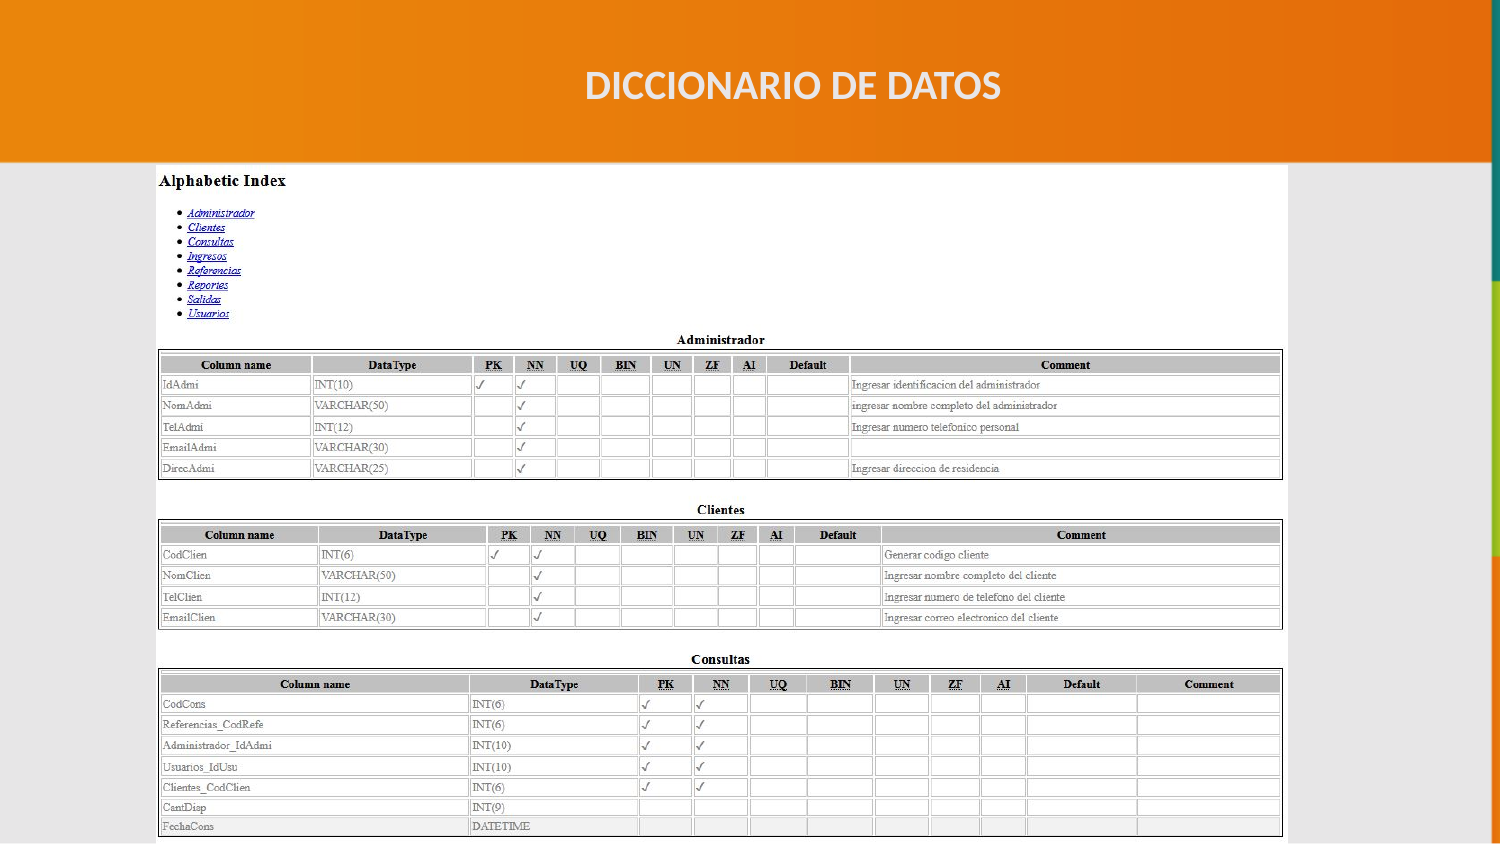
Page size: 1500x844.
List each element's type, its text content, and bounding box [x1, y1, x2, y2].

text_box DICCIONARIO DE DATOS [156, 0, 1430, 161]
picture [0, 0, 1500, 844]
